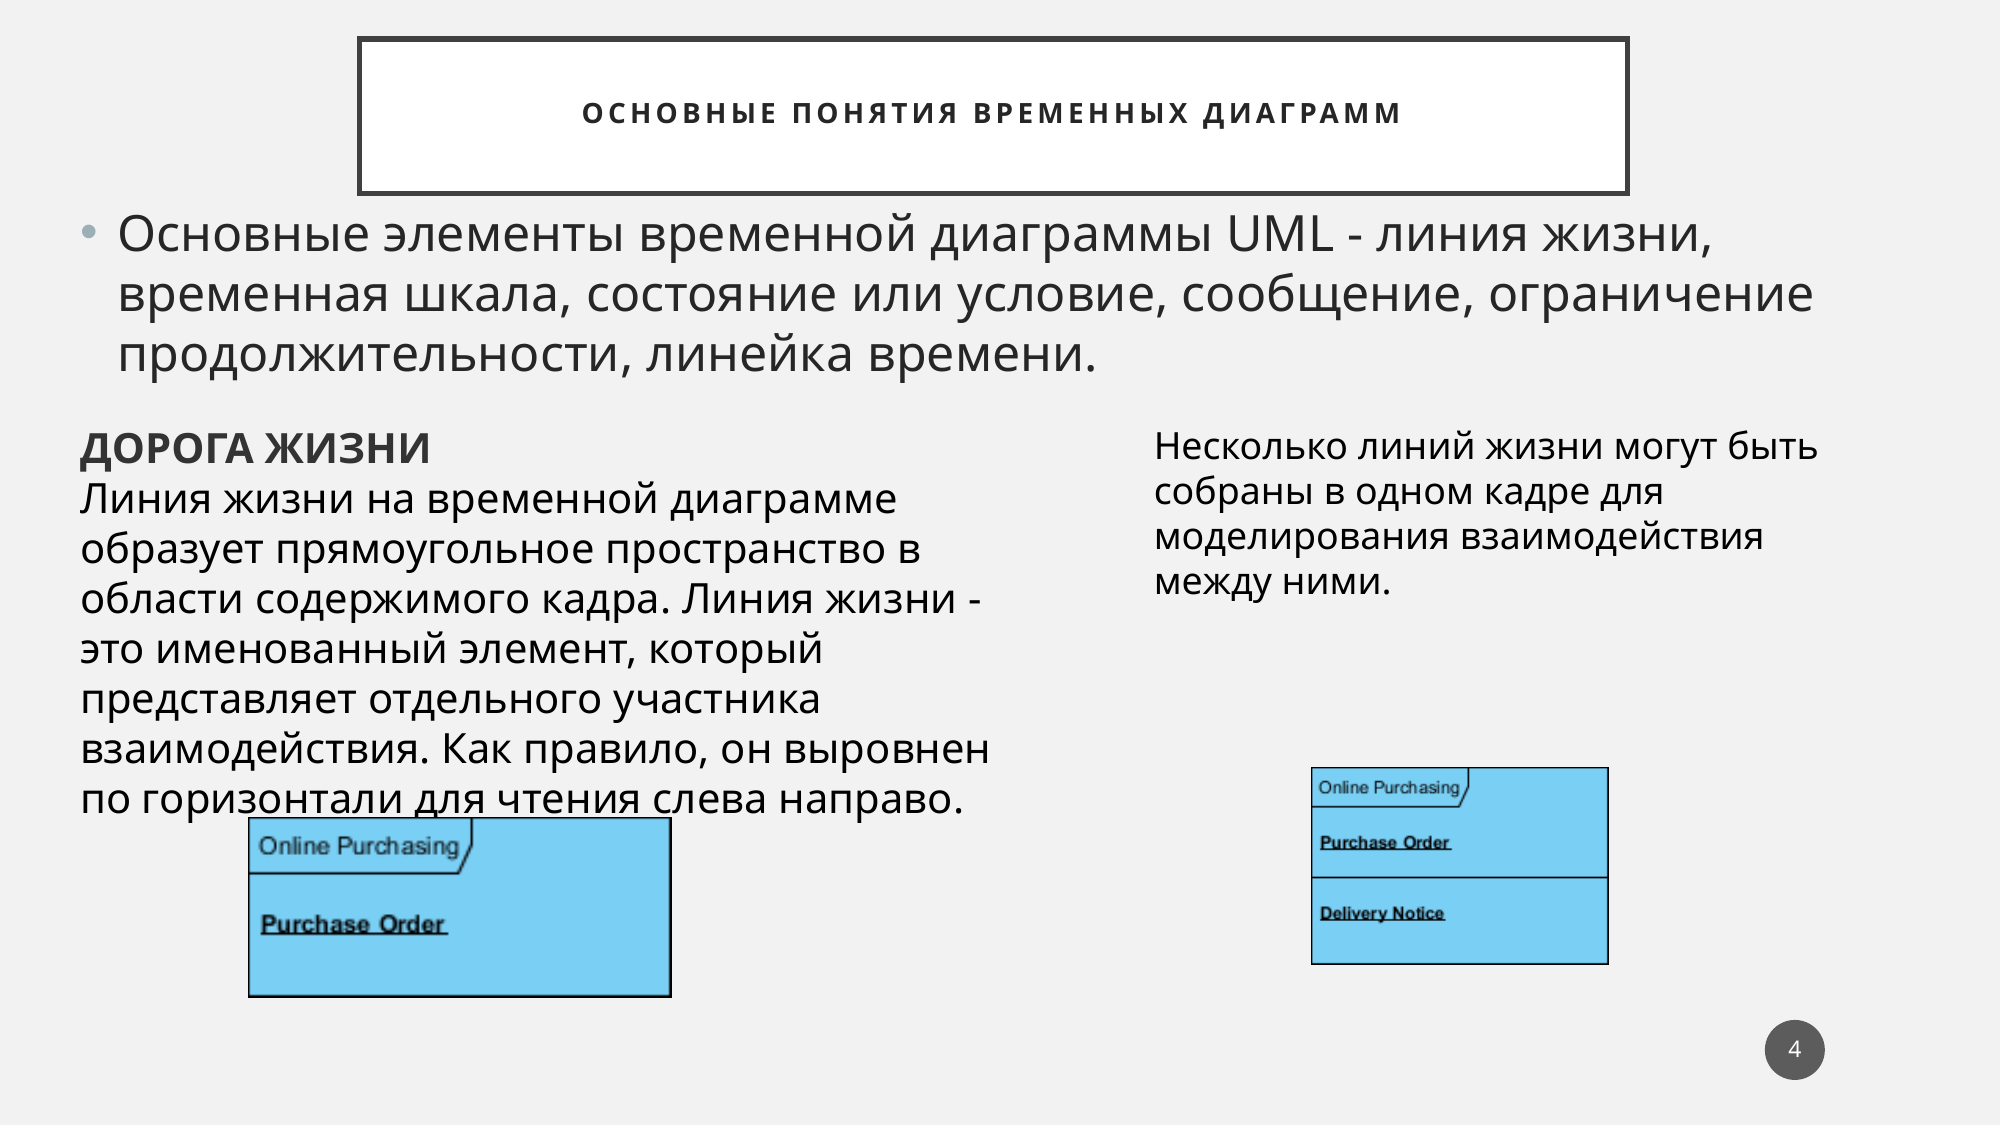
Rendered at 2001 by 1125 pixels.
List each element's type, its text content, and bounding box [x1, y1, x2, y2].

picture [248, 817, 672, 998]
slide_number 4 [1764, 1019, 1825, 1080]
text_box ДОРОГА ЖИЗНИ Линия жизни на временной диаграмме образует прямоугольное пространство в области содержимого кадра. Линия жизни - это именованный элемент, который представляет отдельного участника взаимодействия. Как правило, он выровнен по горизонтали для чтения слева направо. [65, 414, 1066, 830]
text_box Несколько линий жизни могут быть собраны в одном кадре для моделирования взаимодействия между ними. [1139, 414, 1848, 610]
picture [1311, 767, 1609, 965]
list Основные элементы временной диаграммы UML - линия жизни, временная шкала, состояние или условие, сообщение, ограничение продолжительности, линейка времени. [65, 193, 1922, 908]
title Основные понятия временных диаграмм [357, 36, 1630, 193]
